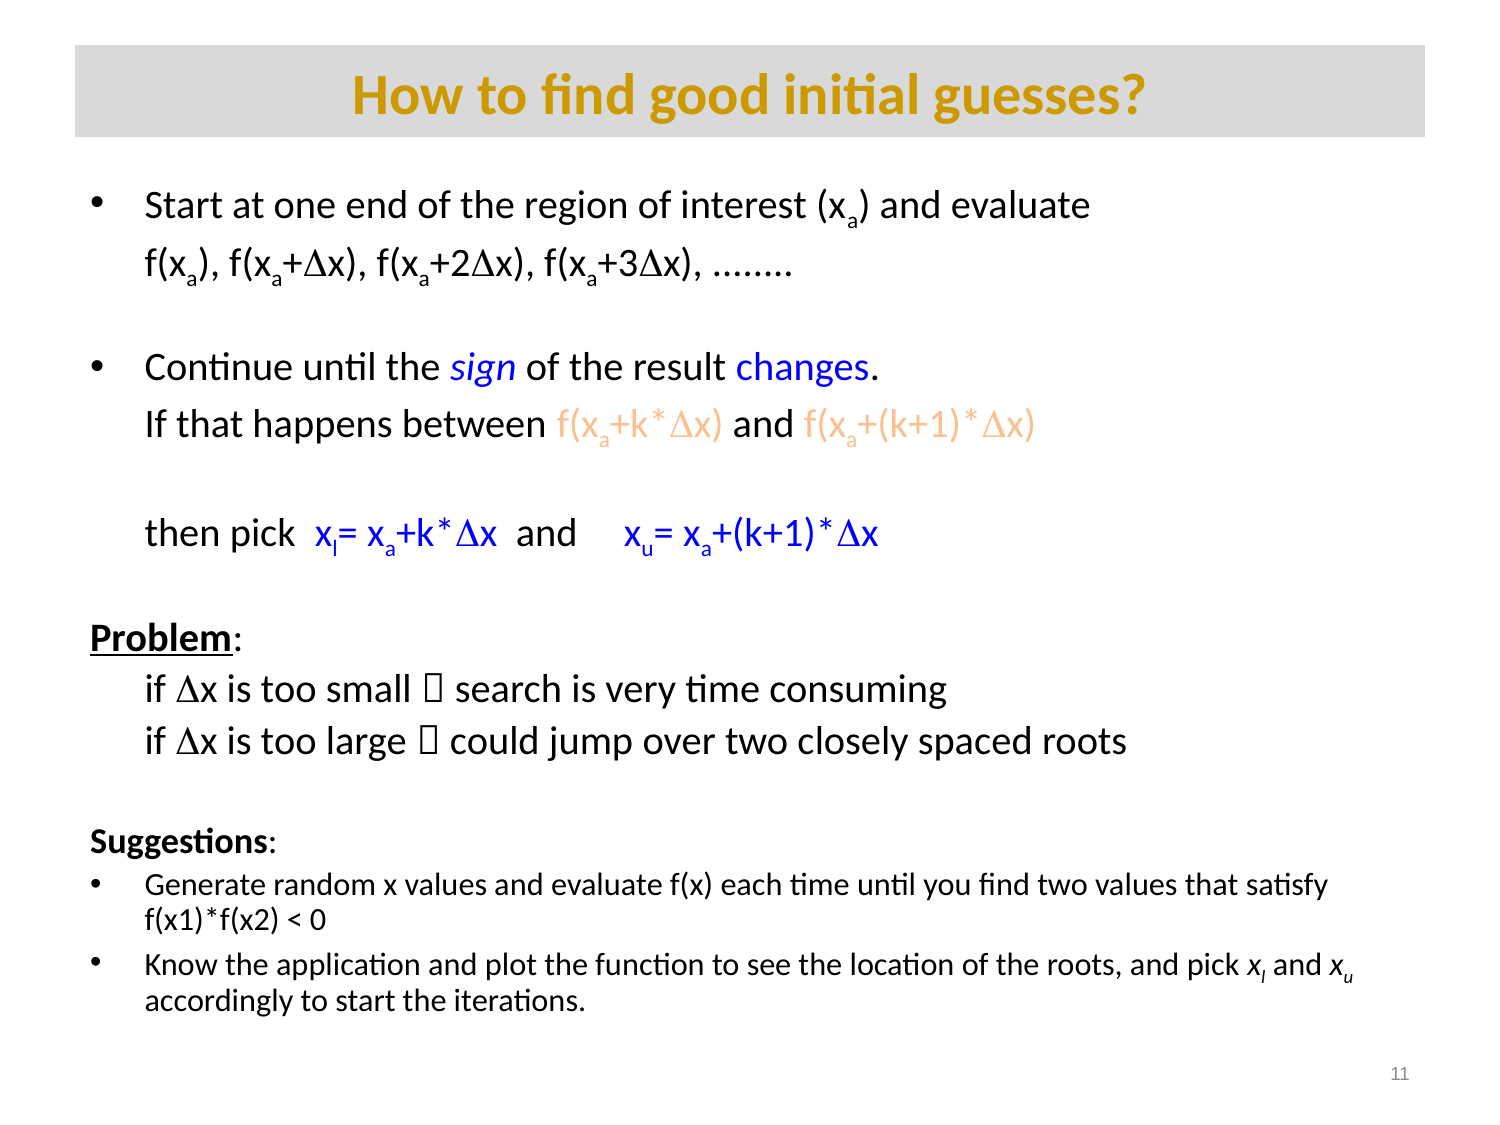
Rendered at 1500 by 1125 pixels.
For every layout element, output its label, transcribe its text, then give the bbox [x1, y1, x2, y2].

slide_number 11 [1074, 1053, 1425, 1103]
title How to find good initial guesses? [75, 45, 1425, 138]
list Start at one end of the region of interest (xa) and evaluate f(xa), f(xa+Dx), f(xa+2Dx), f(xa+3Dx), ........ Continue until the sign of the result changes. If that happens between f(xa+k*Dx) and f(xa+(k+1)*Dx) then pick xl= xa+k*Dx and xu= xa+(k+1)*Dx Problem: if Dx is too small  search is very time consuming if Dx is too large  could jump over two closely spaced roots Suggestions: Generate random x values and evaluate f(x) each time until you find two values that satisfy f(x1)*f(x2) < 0 Know the application and plot the function to see the location of the roots, and pick xl and xu accordingly to start the iterations. [75, 148, 1425, 1053]
